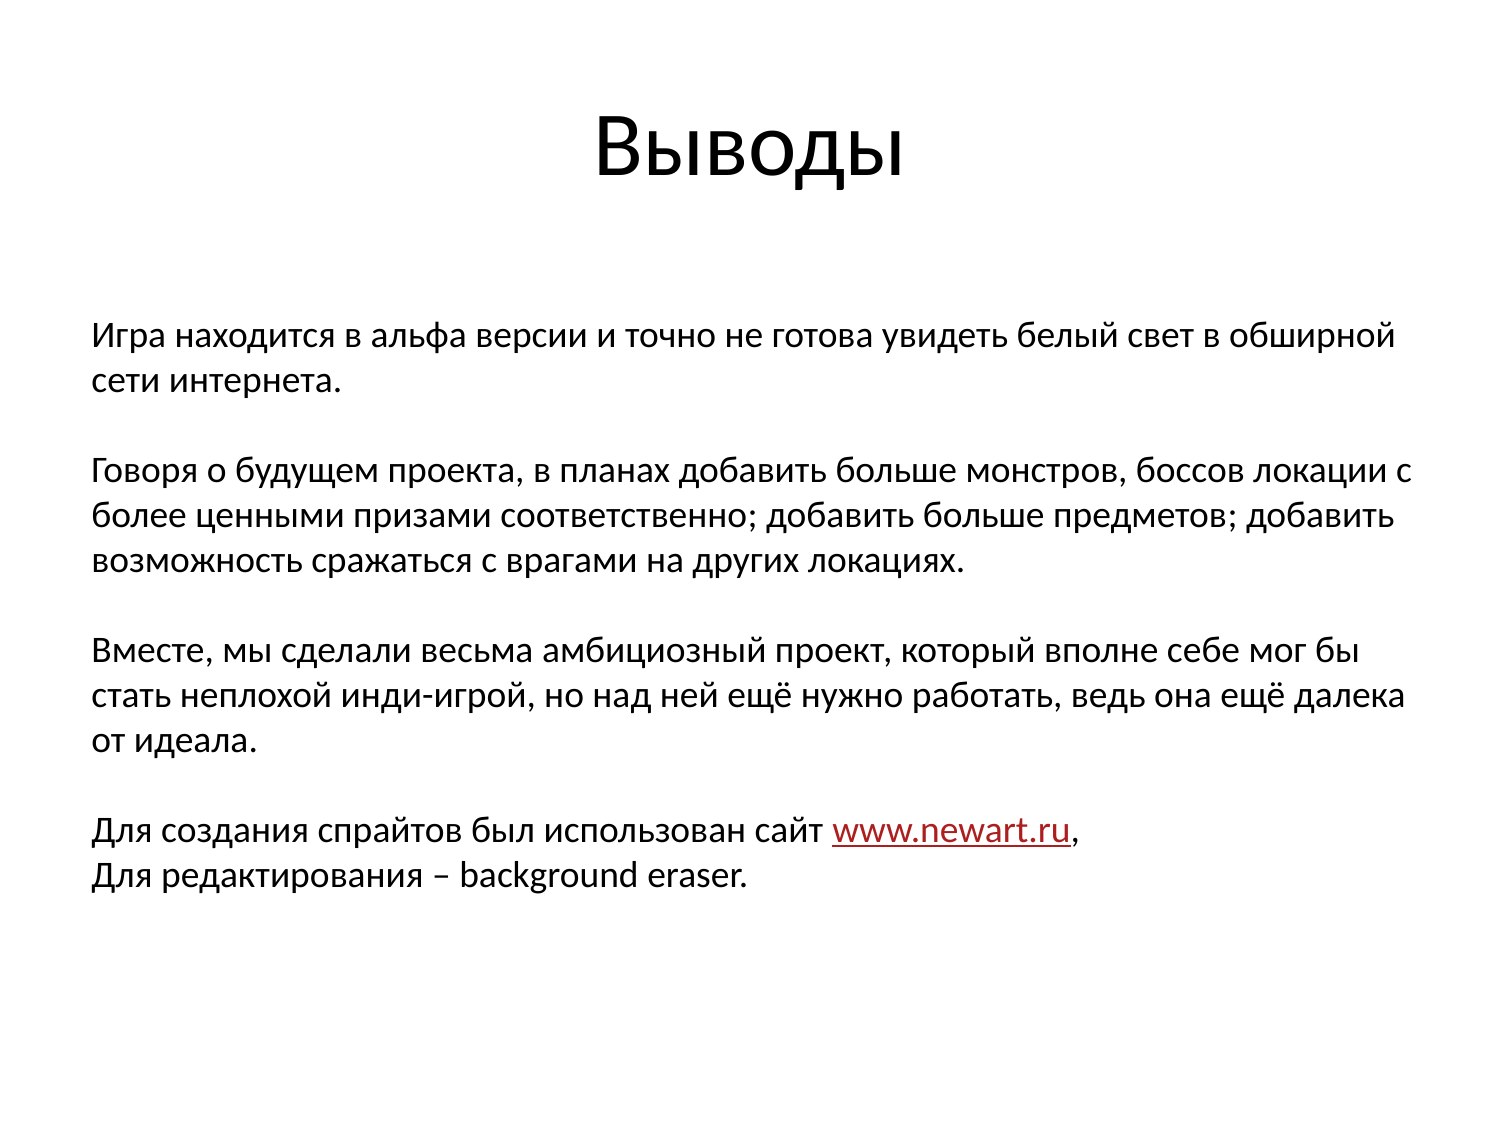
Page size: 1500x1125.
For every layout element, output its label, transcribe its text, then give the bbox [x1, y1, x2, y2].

text_box Игра находится в альфа версии и точно не готова увидеть белый свет в обширной сети интернета. Говоря о будущем проекта, в планах добавить больше монстров, боссов локации с более ценными призами соответственно; добавить больше предметов; добавить возможность сражаться с врагами на других локациях. Вместе, мы сделали весьма амбициозный проект, который вполне себе мог бы стать неплохой инди-игрой, но над ней ещё нужно работать, ведь она ещё далека от идеала. Для создания спрайтов был использован сайт www.newart.ru, Для редактирования – background eraser. [76, 302, 1436, 903]
title Выводы [75, 45, 1425, 233]
